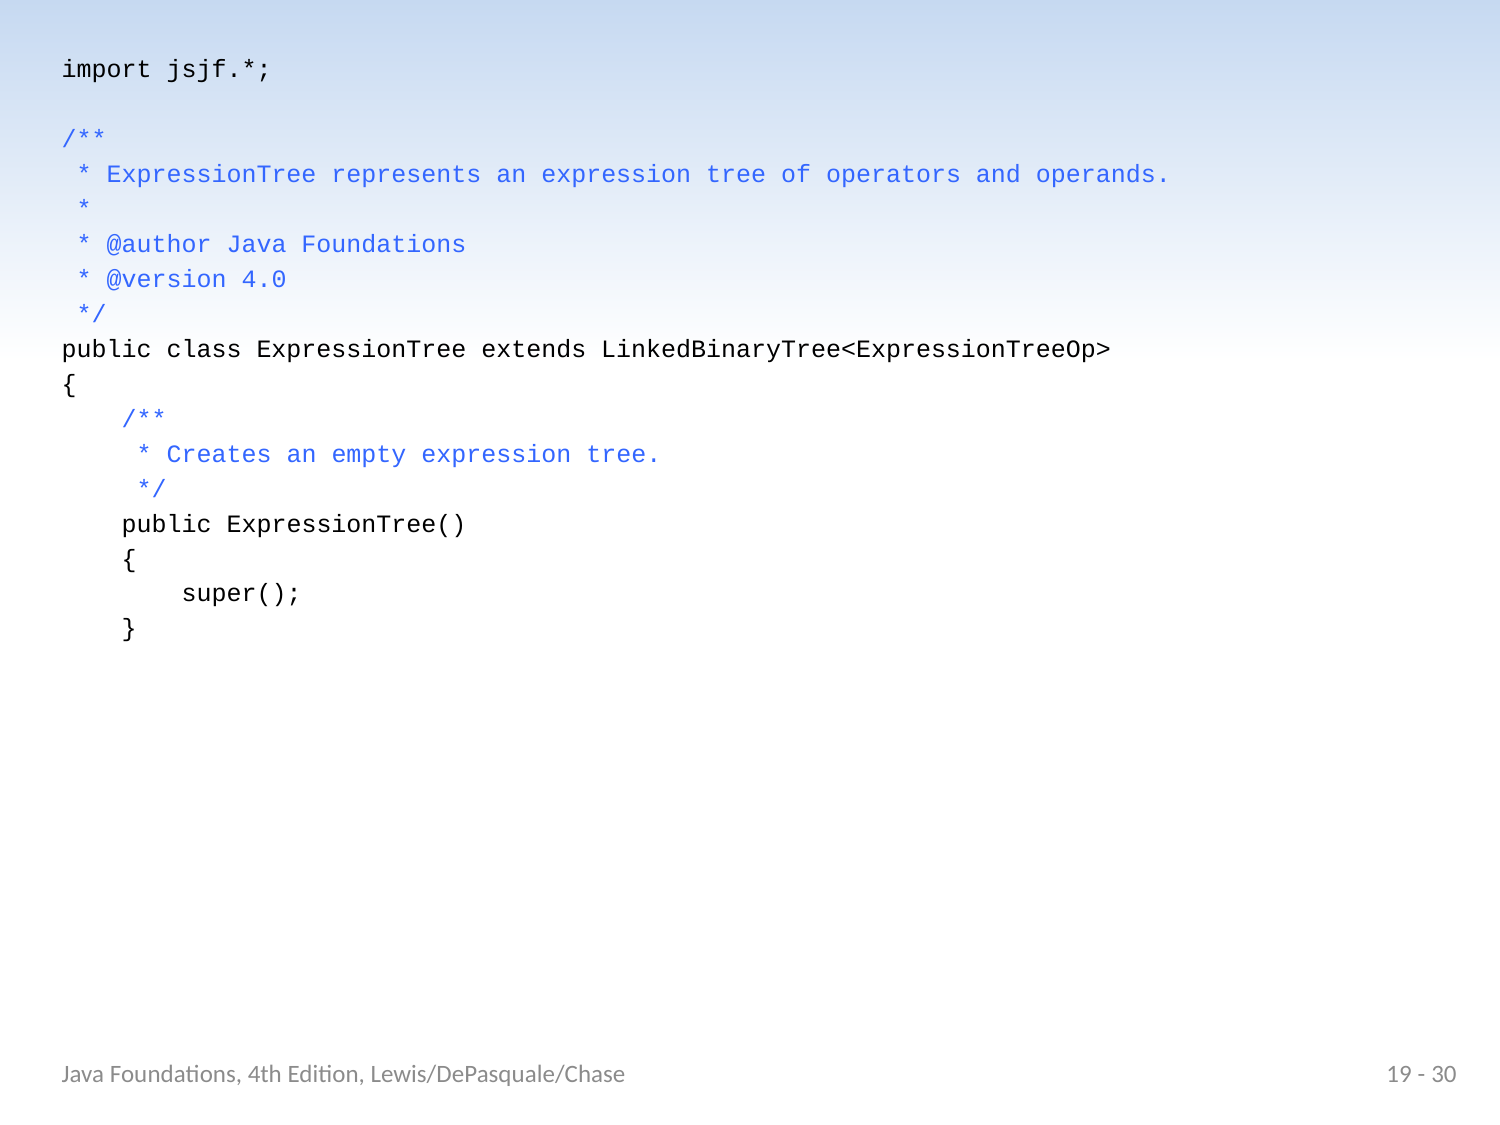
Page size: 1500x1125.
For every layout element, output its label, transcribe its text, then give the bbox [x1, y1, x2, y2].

footer Java Foundations, 4th Edition, Lewis/DePasquale/Chase [46, 1042, 1121, 1103]
list import jsjf.*; /** * ExpressionTree represents an expression tree of operators and operands. * * @author Java Foundations * @version 4.0 */ public class ExpressionTree extends LinkedBinaryTree<ExpressionTreeOp> { /** * Creates an empty expression tree. */ public ExpressionTree() { super(); } [46, 45, 1473, 1043]
slide_number 19 - 30 [1121, 1042, 1472, 1103]
